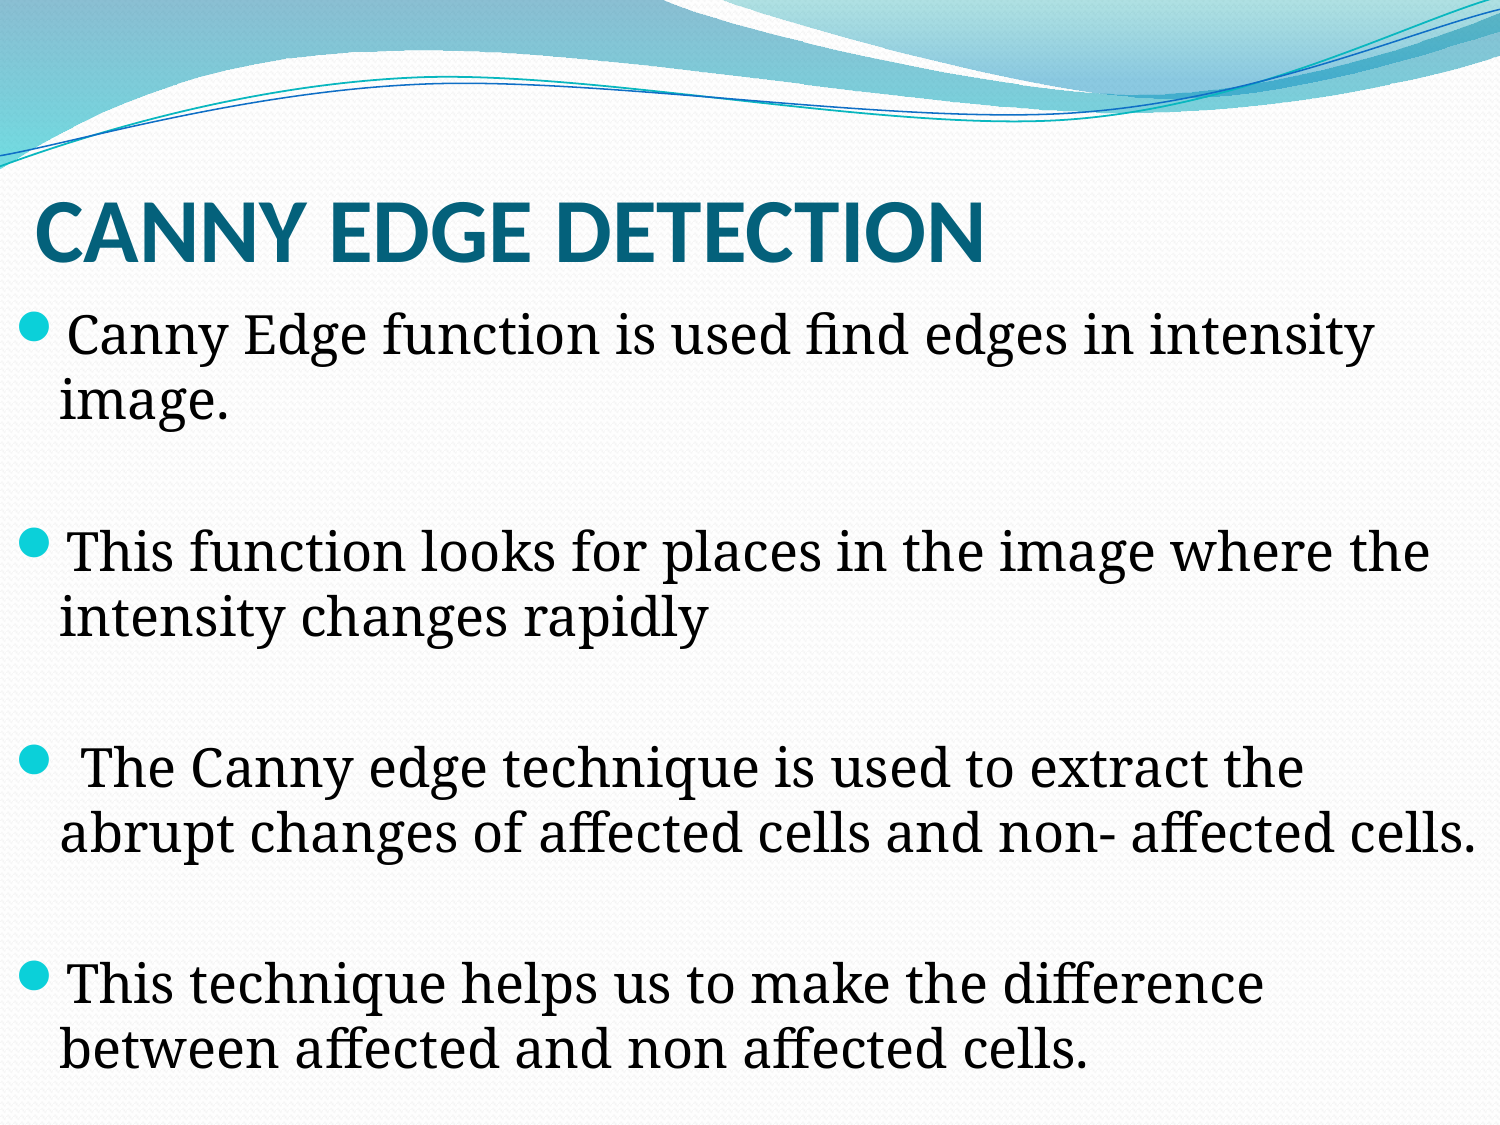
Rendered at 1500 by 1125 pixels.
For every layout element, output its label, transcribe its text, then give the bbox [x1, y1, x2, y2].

list Canny Edge function is used find edges in intensity image. This function looks for places in the image where the intensity changes rapidly The Canny edge technique is used to extract the abrupt changes of affected cells and non- affected cells. This technique helps us to make the difference between affected and non affected cells. [0, 292, 1500, 1038]
title CANNY EDGE DETECTION [35, 93, 1386, 282]
